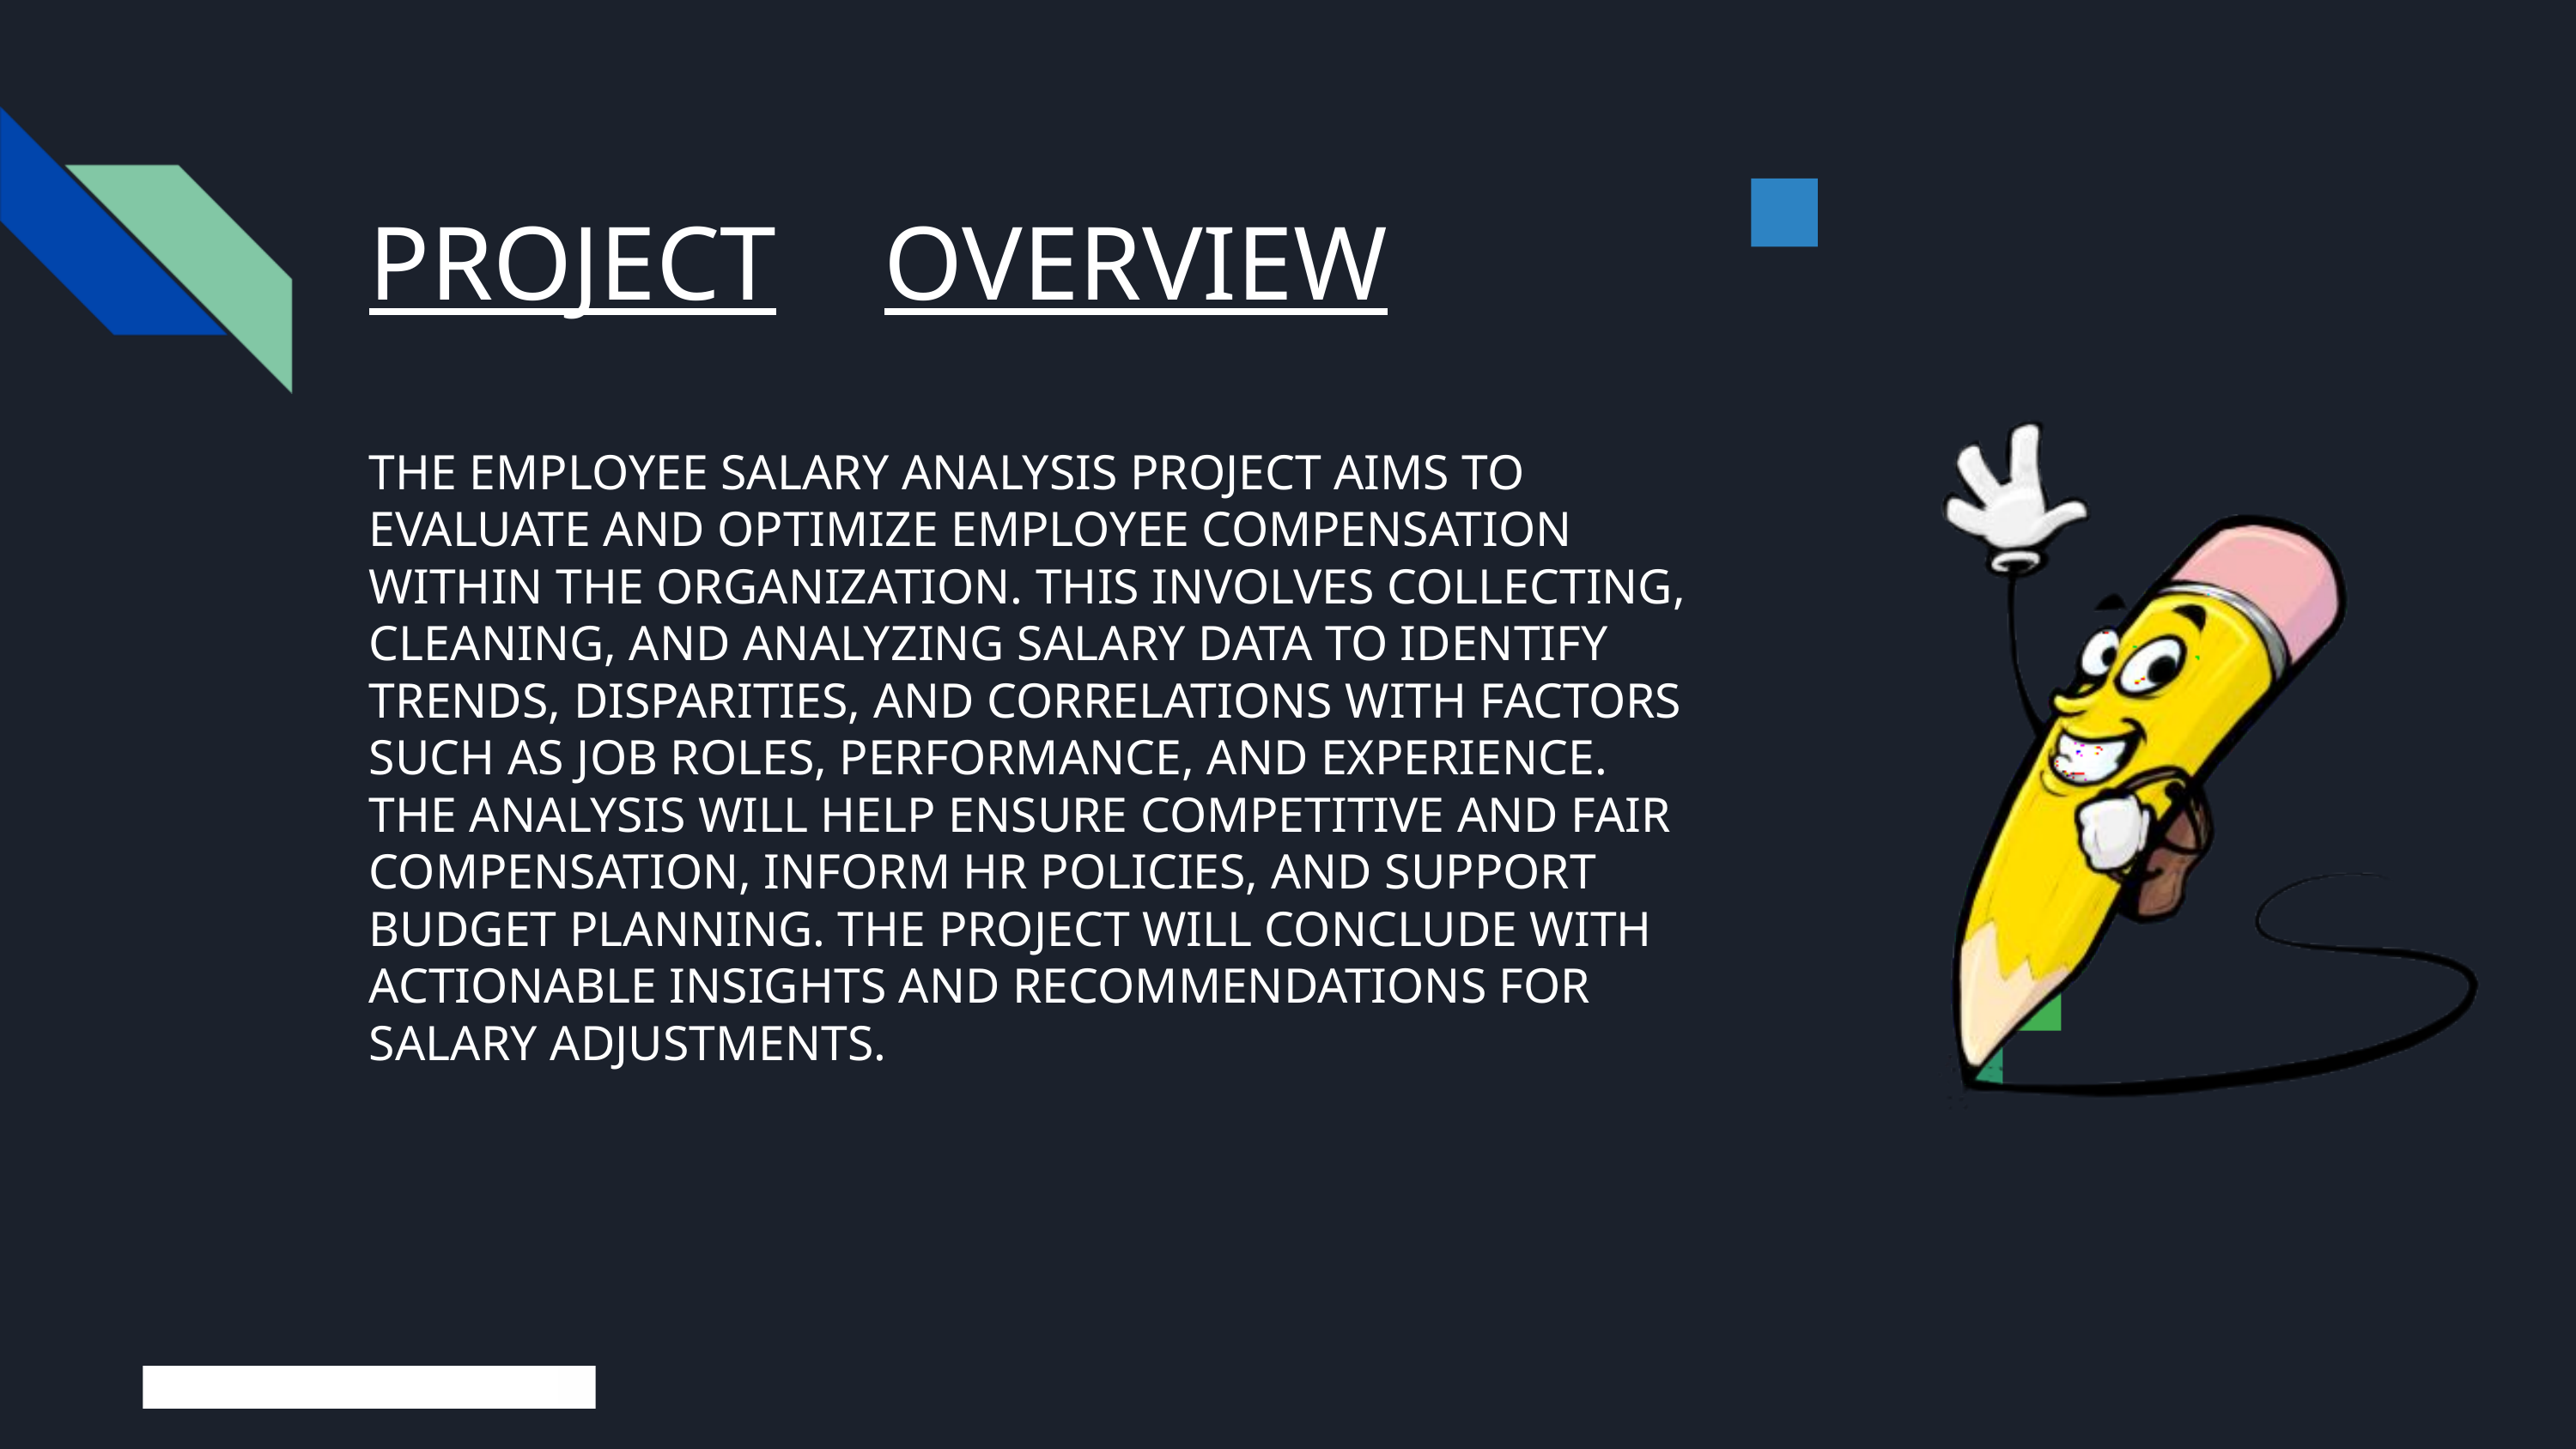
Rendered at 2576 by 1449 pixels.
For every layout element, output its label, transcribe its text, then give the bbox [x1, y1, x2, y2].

text_box [0, 106, 293, 394]
text_box [1817, 361, 2565, 1166]
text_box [1964, 1046, 2003, 1085]
text_box [143, 1366, 596, 1409]
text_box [1751, 178, 1819, 247]
text_box PROJECT OVERVIEW THE EMPLOYEE SALARY ANALYSIS PROJECT AIMS TO EVALUATE AND OPTIMIZE EMPLOYEE COMPENSATION WITHIN THE ORGANIZATION. THIS INVOLVES COLLECTING, CLEANING, AND ANALYZING SALARY DATA TO IDENTIFY TRENDS, DISPARITIES, AND CORRELATIONS WITH FACTORS SUCH AS JOB ROLES, PERFORMANCE, AND EXPERIENCE. THE ANALYSIS WILL HELP ENSURE COMPETITIVE AND FAIR COMPENSATION, INFORM HR POLICIES, AND SUPPORT BUDGET PLANNING. THE PROJECT WILL CONCLUDE WITH ACTIONABLE INSIGHTS AND RECOMMENDATIONS FOR SALARY ADJUSTMENTS. [369, 199, 1699, 1321]
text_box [1964, 933, 2062, 1031]
